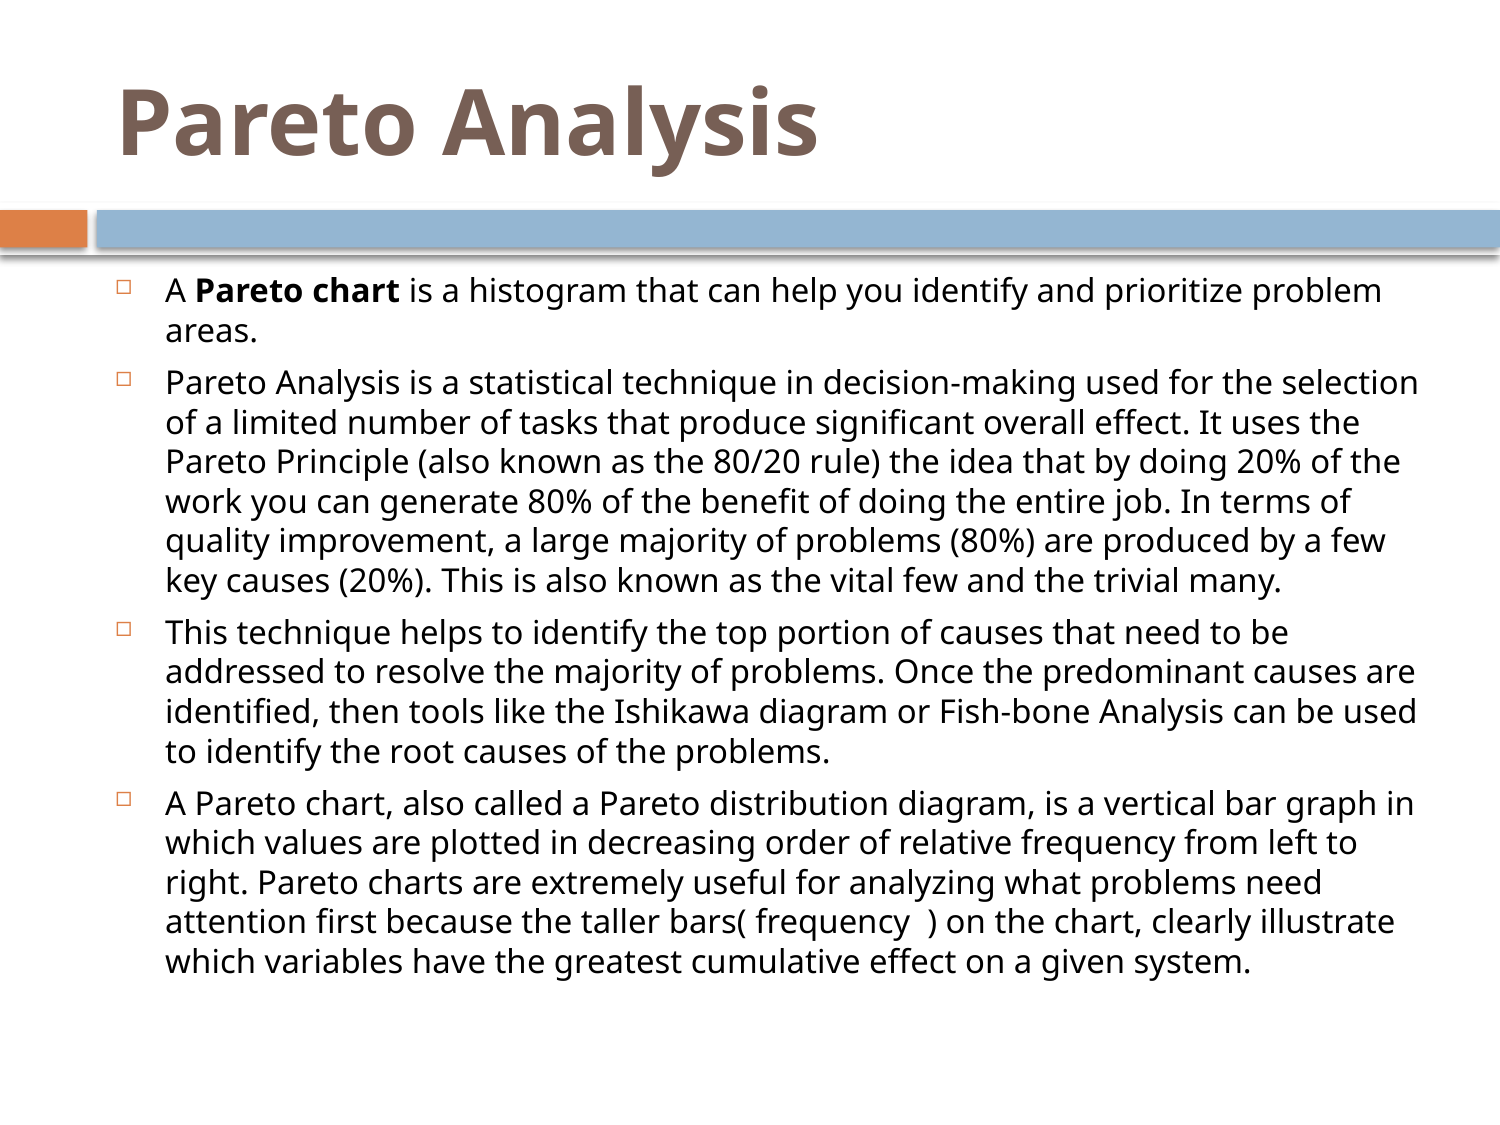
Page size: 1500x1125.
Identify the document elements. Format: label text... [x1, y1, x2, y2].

title Pareto Analysis [100, 37, 1438, 200]
list A Pareto chart is a histogram that can help you identify and prioritize problem areas. Pareto Analysis is a statistical technique in decision-making used for the selection of a limited number of tasks that produce significant overall effect. It uses the Pareto Principle (also known as the 80/20 rule) the idea that by doing 20% of the work you can generate 80% of the benefit of doing the entire job. In terms of quality improvement, a large majority of problems (80%) are produced by a few key causes (20%). This is also known as the vital few and the trivial many. This technique helps to identify the top portion of causes that need to be addressed to resolve the majority of problems. Once the predominant causes are identified, then tools like the Ishikawa diagram or Fish-bone Analysis can be used to identify the root causes of the problems. A Pareto chart, also called a Pareto distribution diagram, is a vertical bar graph in which values are plotted in decreasing order of relative frequency from left to right. Pareto charts are extremely useful for analyzing what problems need attention first because the taller bars( frequency ) on the chart, clearly illustrate which variables have the greatest cumulative effect on a given system. [100, 262, 1438, 1000]
